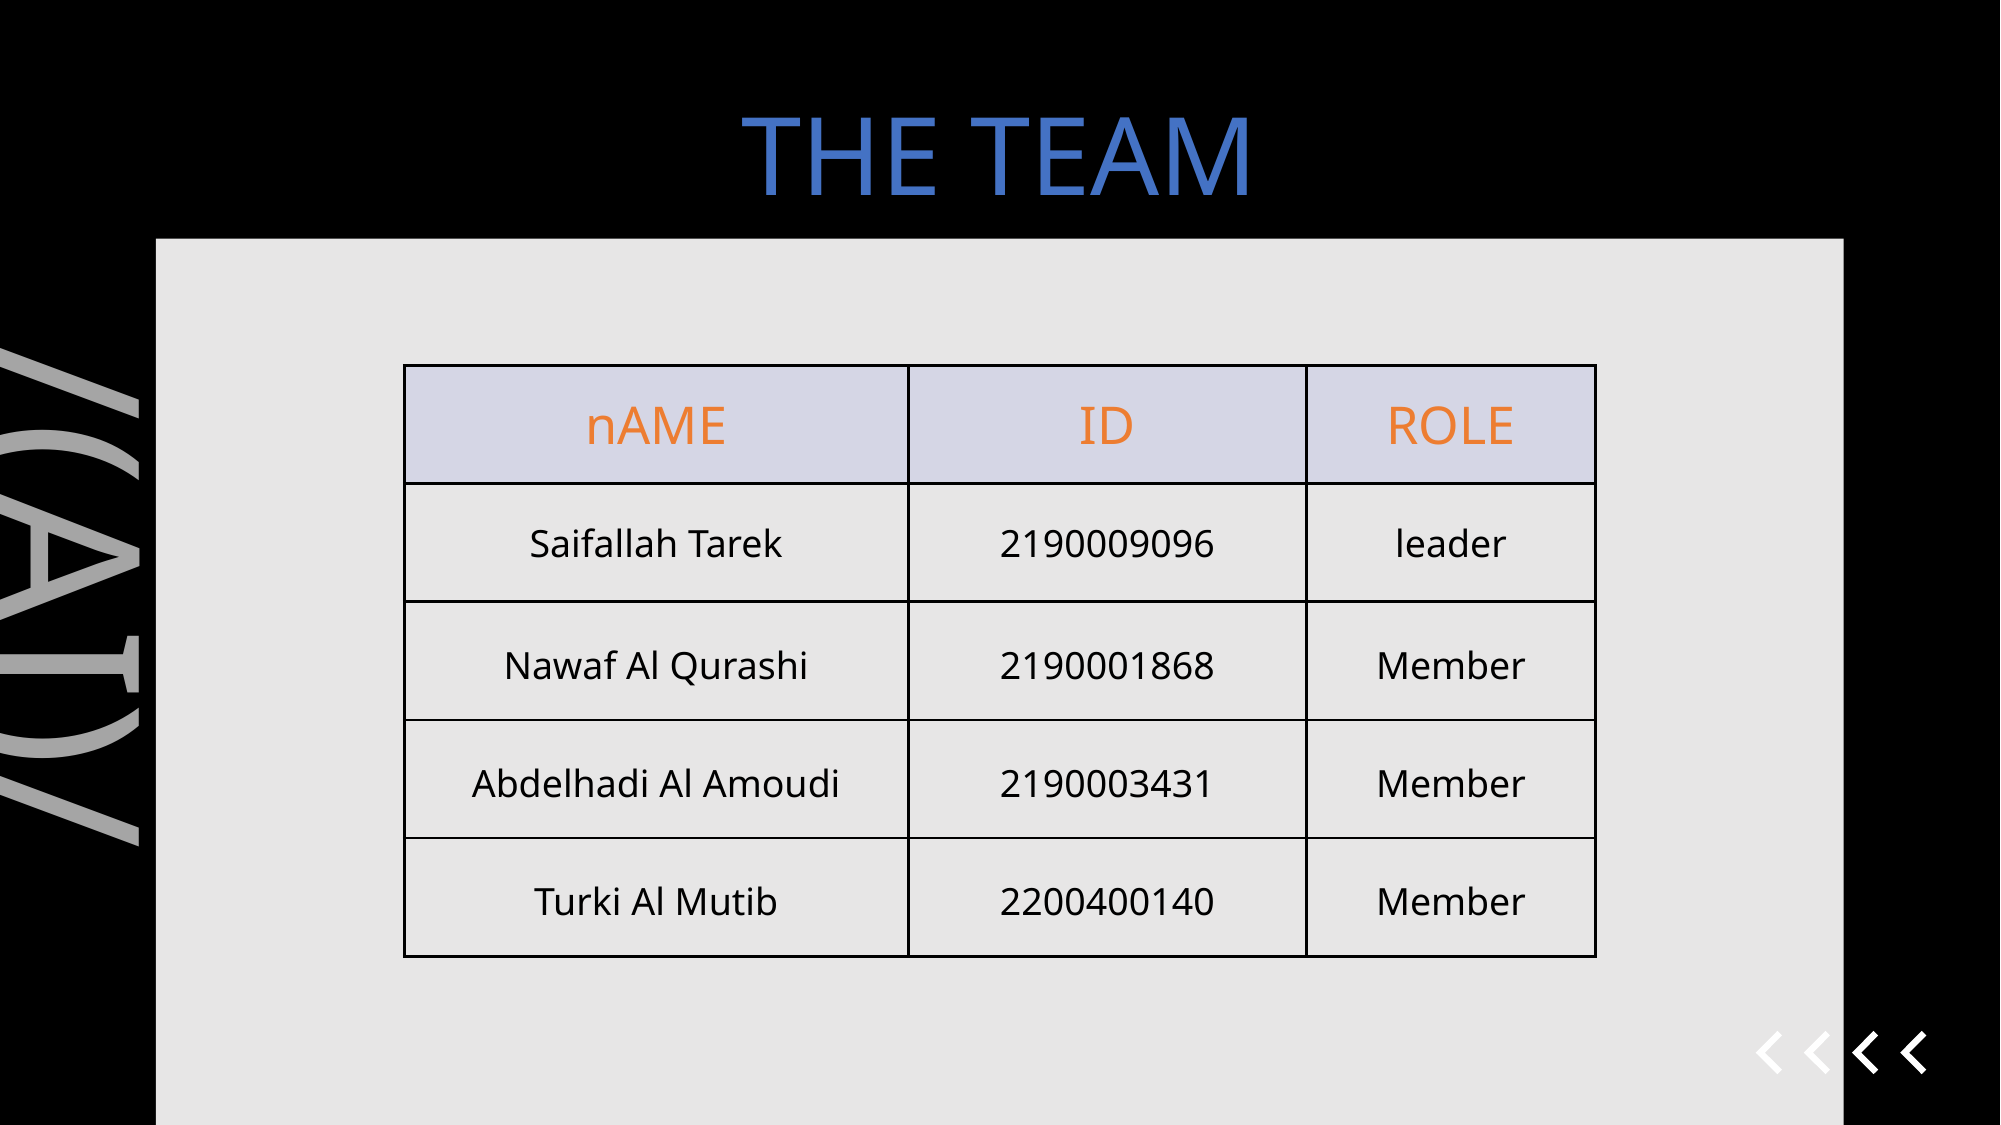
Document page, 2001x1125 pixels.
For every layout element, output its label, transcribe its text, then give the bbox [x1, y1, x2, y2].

table_header nAME [406, 367, 907, 482]
table_cell 2190001868 [910, 603, 1305, 719]
table_cell 2190009096 [910, 485, 1305, 600]
table_cell Member [1308, 603, 1594, 719]
table_header ID [910, 367, 1305, 482]
title THE TEAM [157, 97, 1843, 223]
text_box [1755, 1030, 1927, 1075]
table_cell Turki Al Mutib [406, 839, 907, 955]
table_cell Nawaf Al Qurashi [406, 603, 907, 719]
table_cell 2190003431 [910, 721, 1305, 837]
table_cell leader [1308, 485, 1594, 600]
table_cell Member [1308, 839, 1594, 955]
table_cell Abdelhadi Al Amoudi [406, 721, 907, 837]
table_header ROLE [1308, 367, 1594, 482]
table_cell 2200400140 [910, 839, 1305, 955]
table_cell Saifallah Tarek [406, 485, 907, 600]
table_cell Member [1308, 721, 1594, 837]
